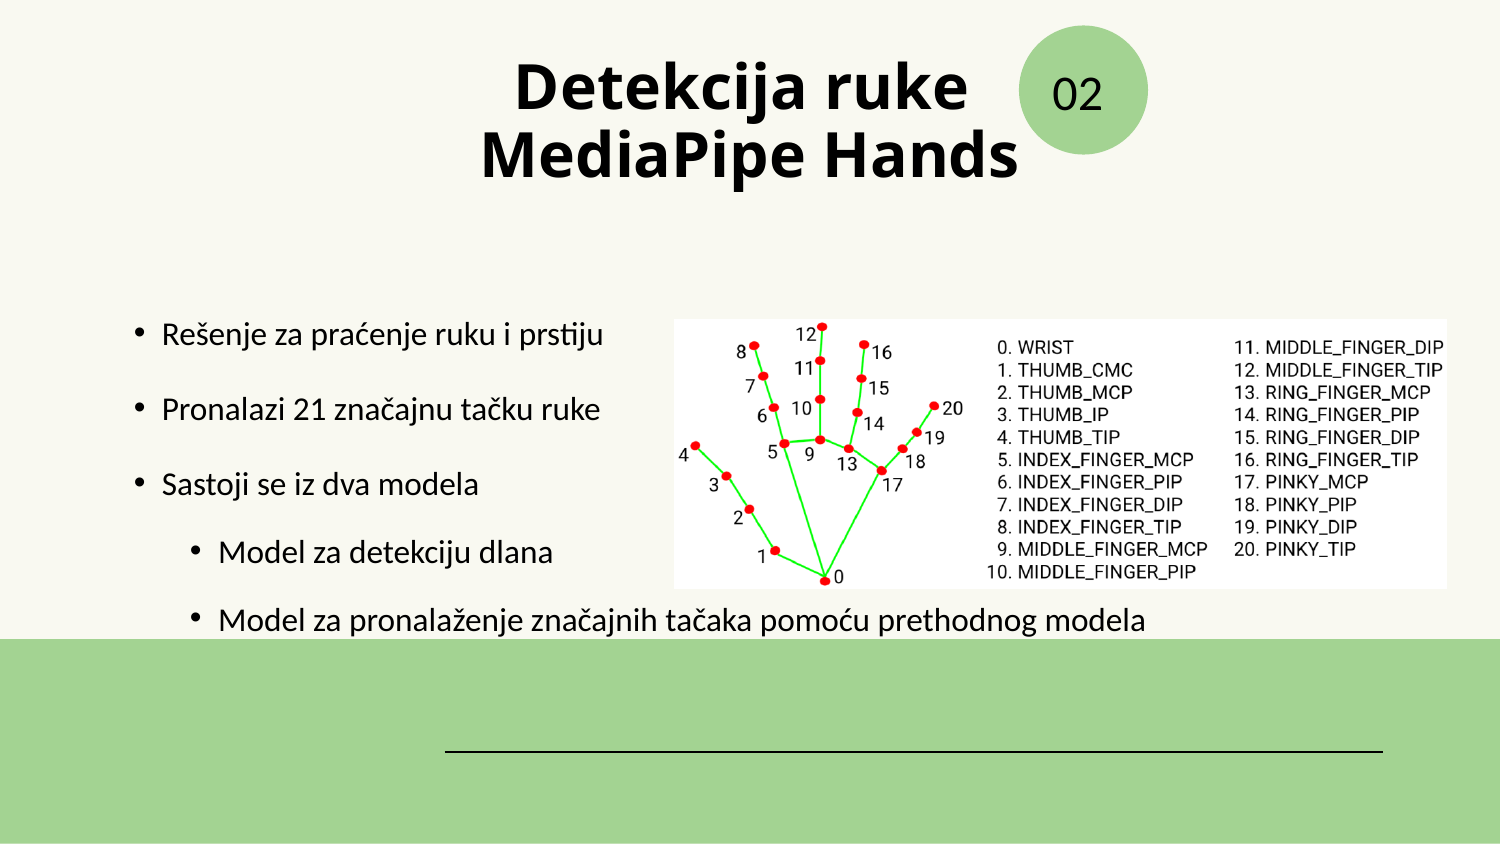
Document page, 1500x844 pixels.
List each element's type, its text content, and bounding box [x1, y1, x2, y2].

text_box 02 [1017, 24, 1150, 90]
title Detekcija ruke MediaPipe Hands [118, 90, 1382, 156]
list Rešenje za praćenje ruku i prstiju Pronalazi 21 značajnu tačku ruke Sastoji se iz dva modela Model za detekciju dlana Model za pronalaženje značajnih tačaka pomoću prethodnog modela [118, 284, 1382, 703]
picture [674, 319, 1447, 589]
